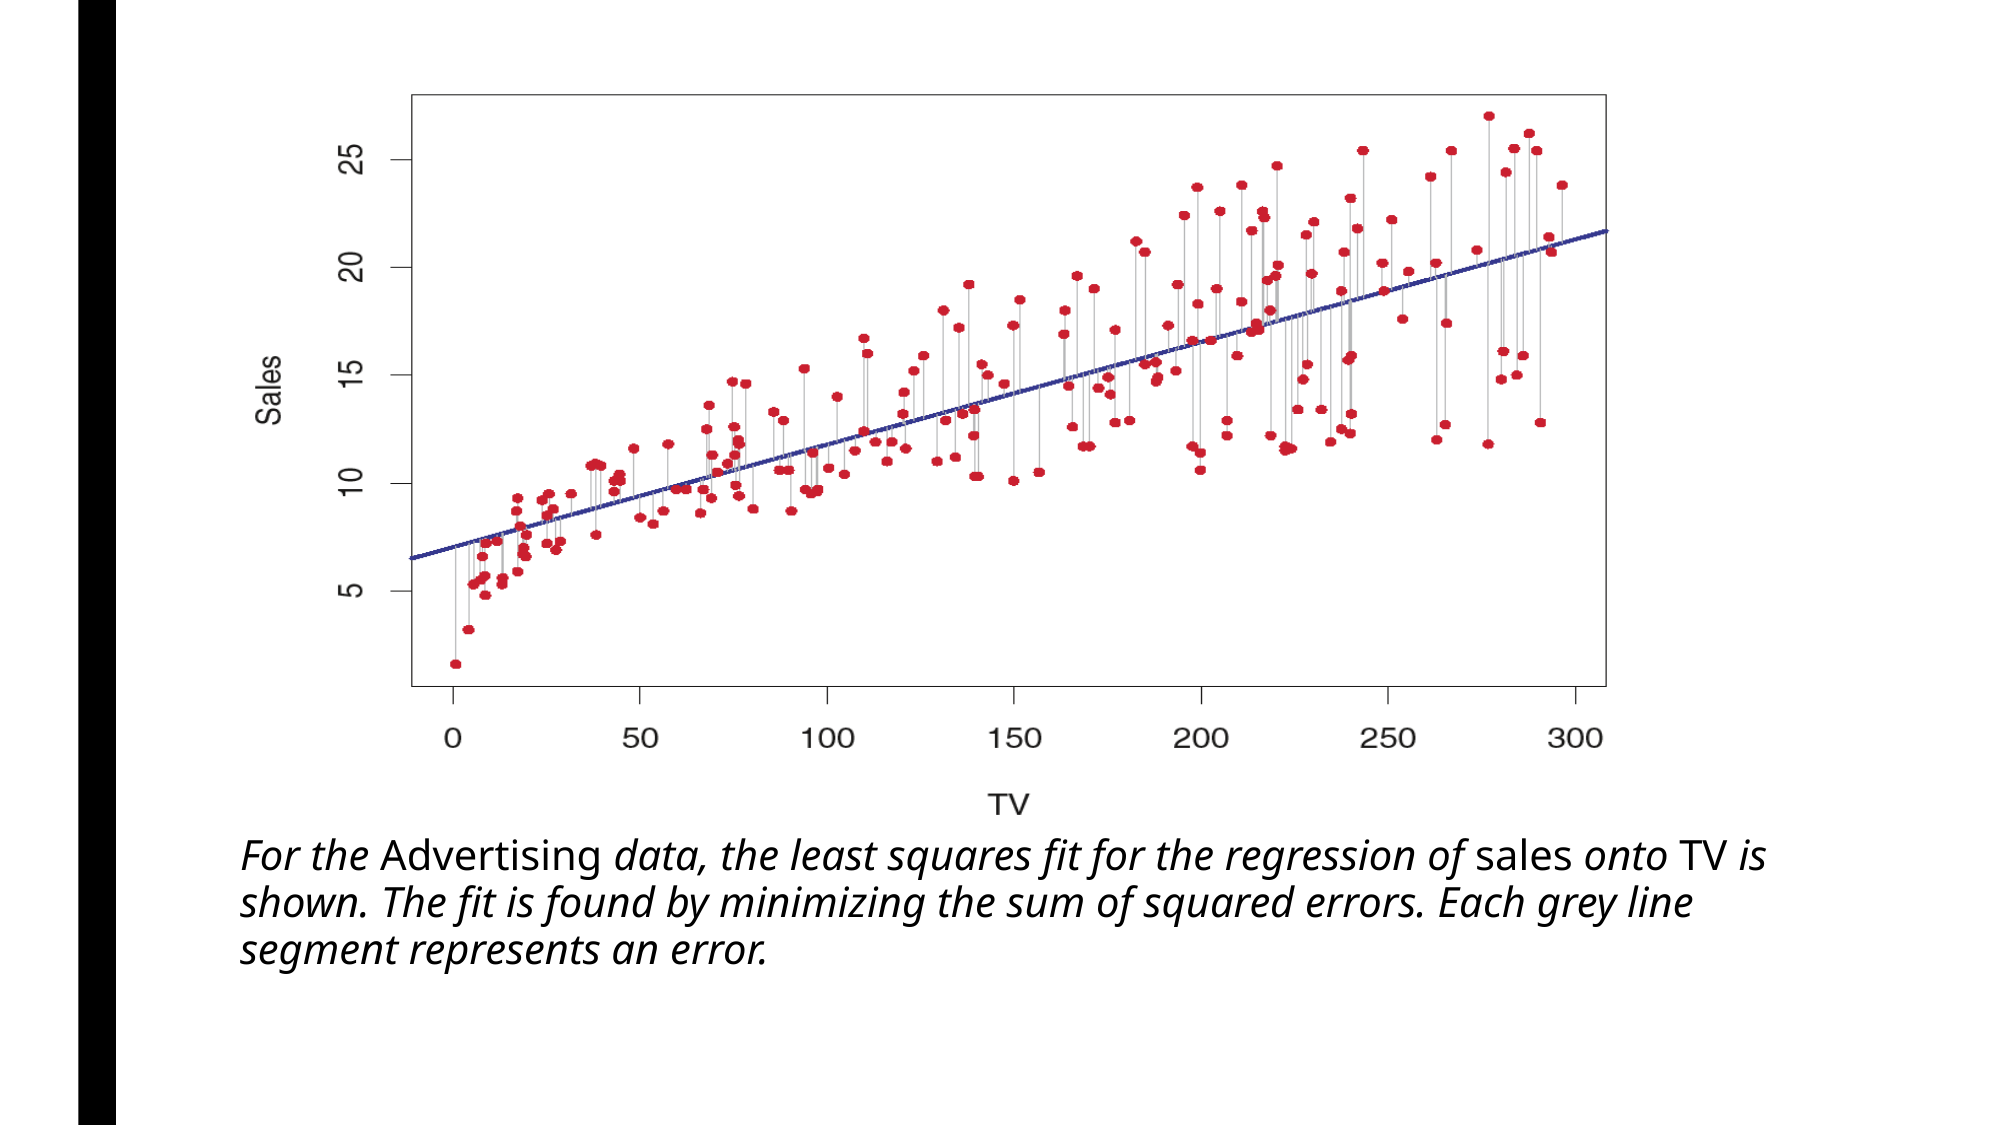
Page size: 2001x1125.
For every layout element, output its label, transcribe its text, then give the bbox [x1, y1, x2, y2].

picture [237, 74, 1641, 823]
list For the Advertising data, the least squares fit for the regression of sales onto TV is shown. The fit is found by minimizing the sum of squared errors. Each grey line segment represents an error. [225, 825, 1800, 1000]
